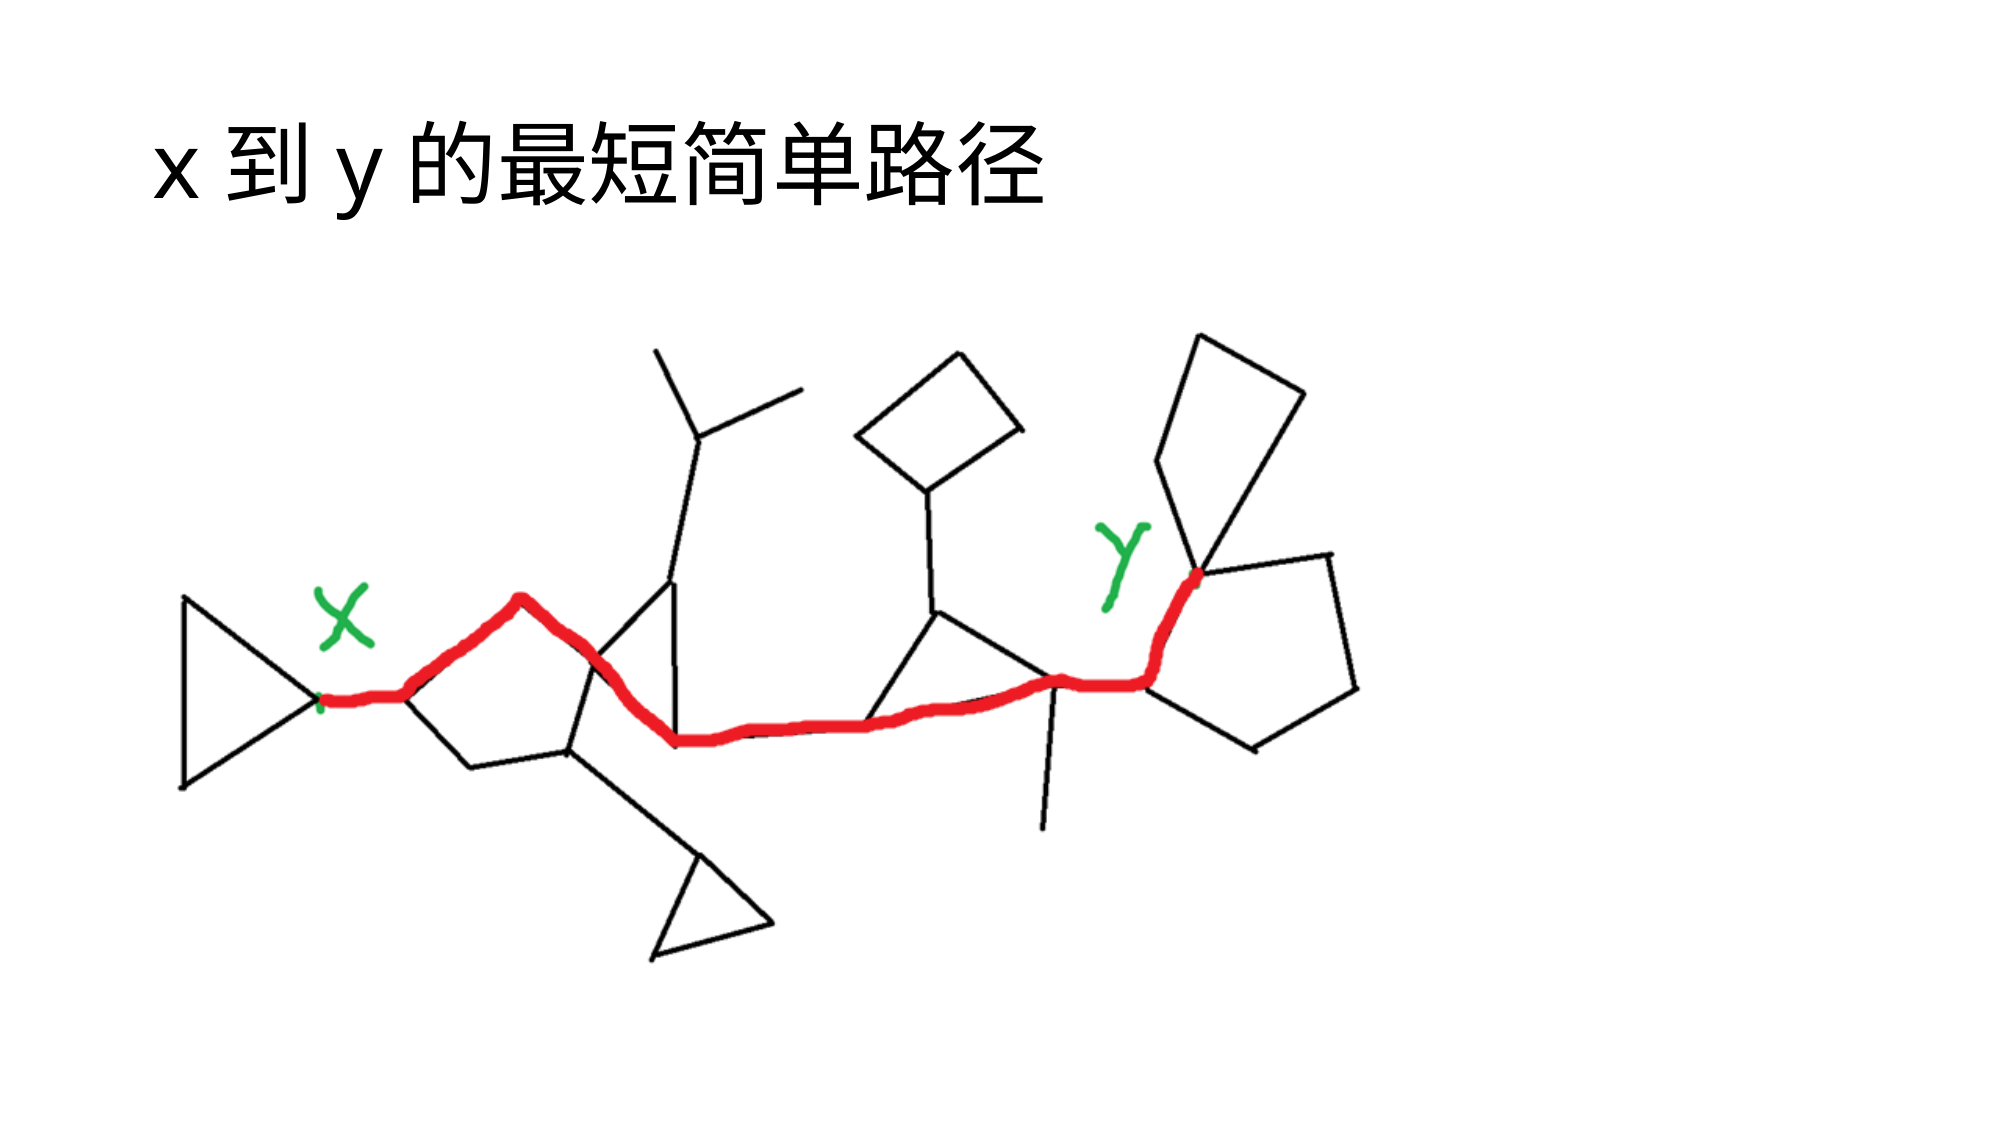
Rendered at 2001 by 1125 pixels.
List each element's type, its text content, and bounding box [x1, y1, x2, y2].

picture [137, 299, 1430, 1000]
title x到y的最短简单路径 [137, 59, 1863, 278]
